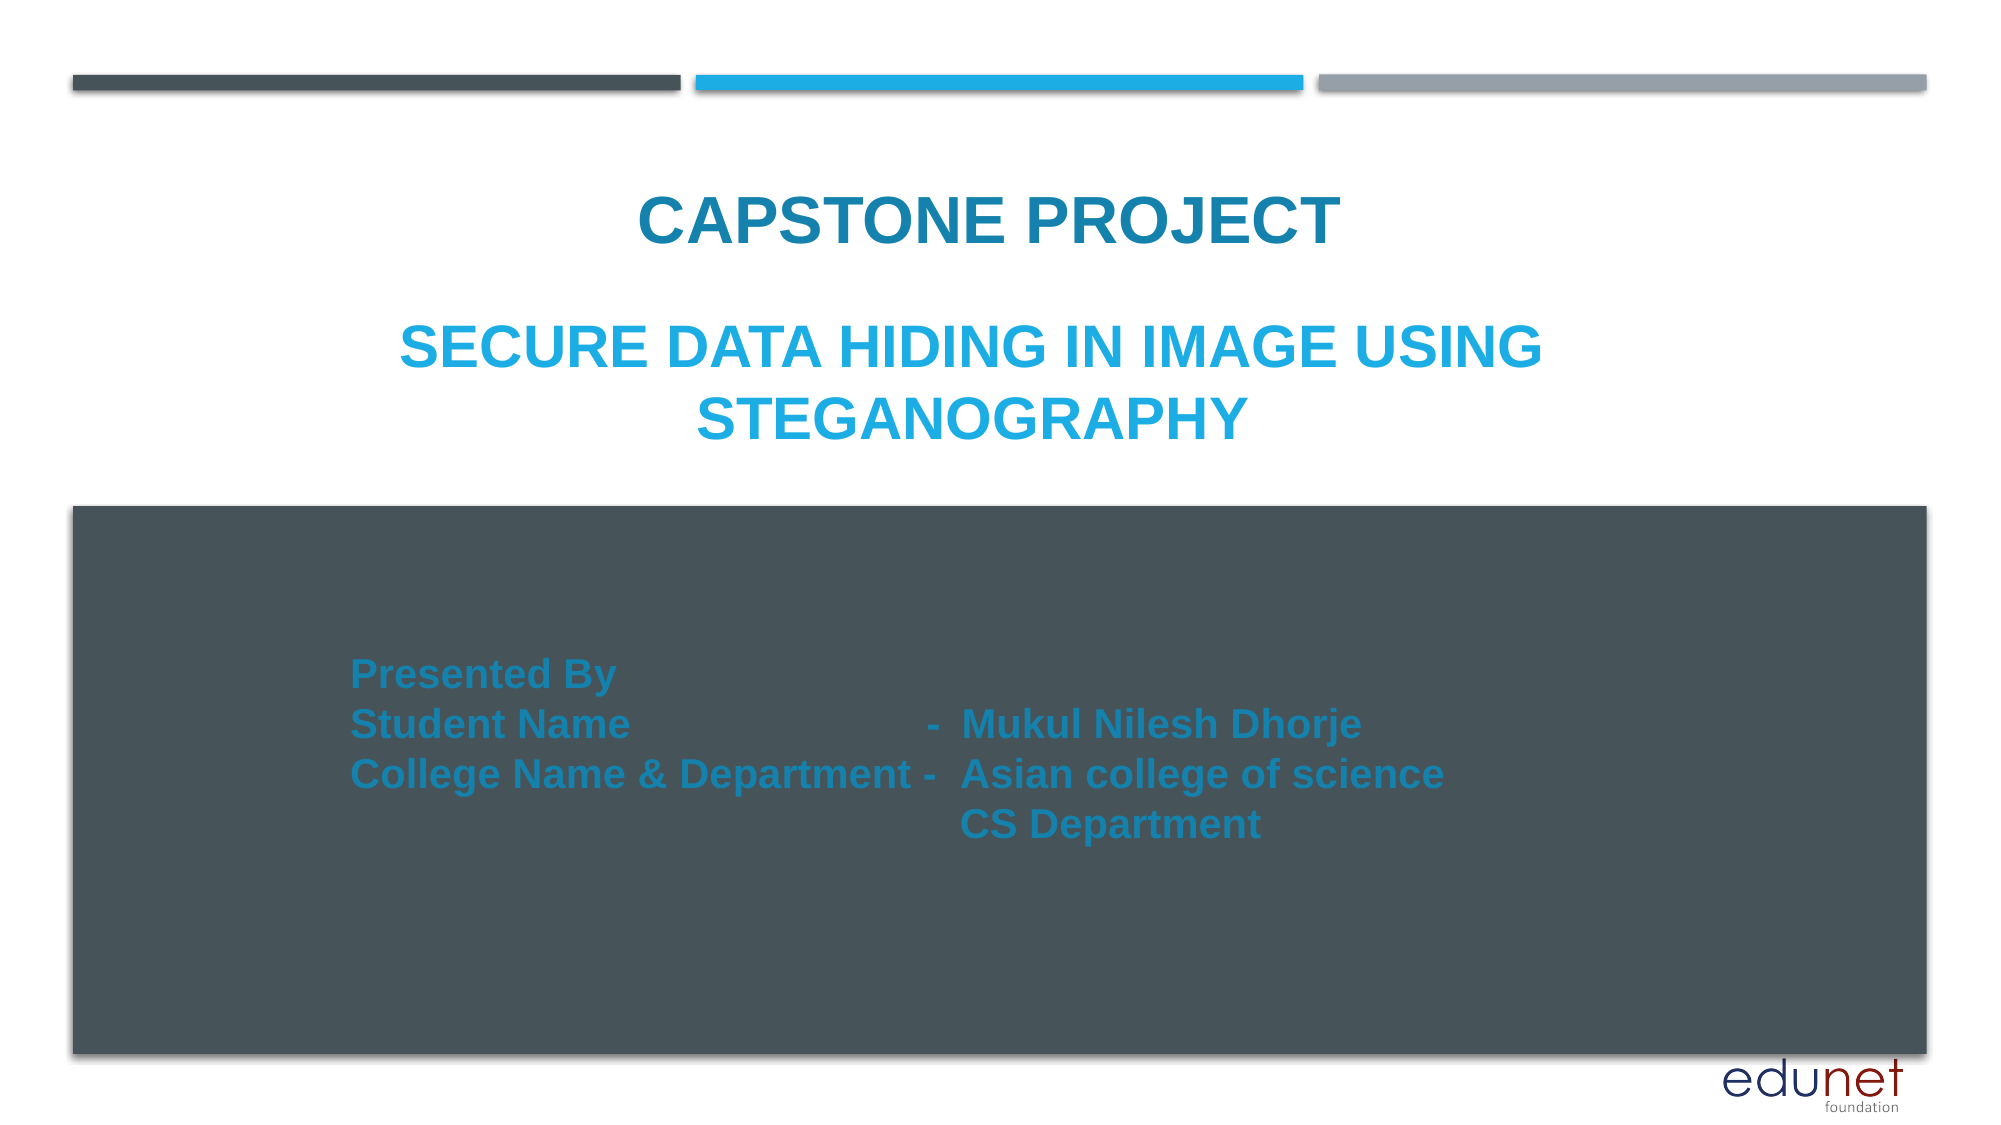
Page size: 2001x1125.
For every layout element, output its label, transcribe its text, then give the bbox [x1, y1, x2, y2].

text_box CAPSTONE PROJECT [0, 169, 2000, 265]
picture [1719, 1056, 1905, 1116]
title Secure Data Hiding in Image Using Steganography [222, 298, 1723, 460]
text_box Presented By Student Name - Mukul Nilesh Dhorje College Name & Department - Asian college of science CS Department [335, 639, 1645, 905]
